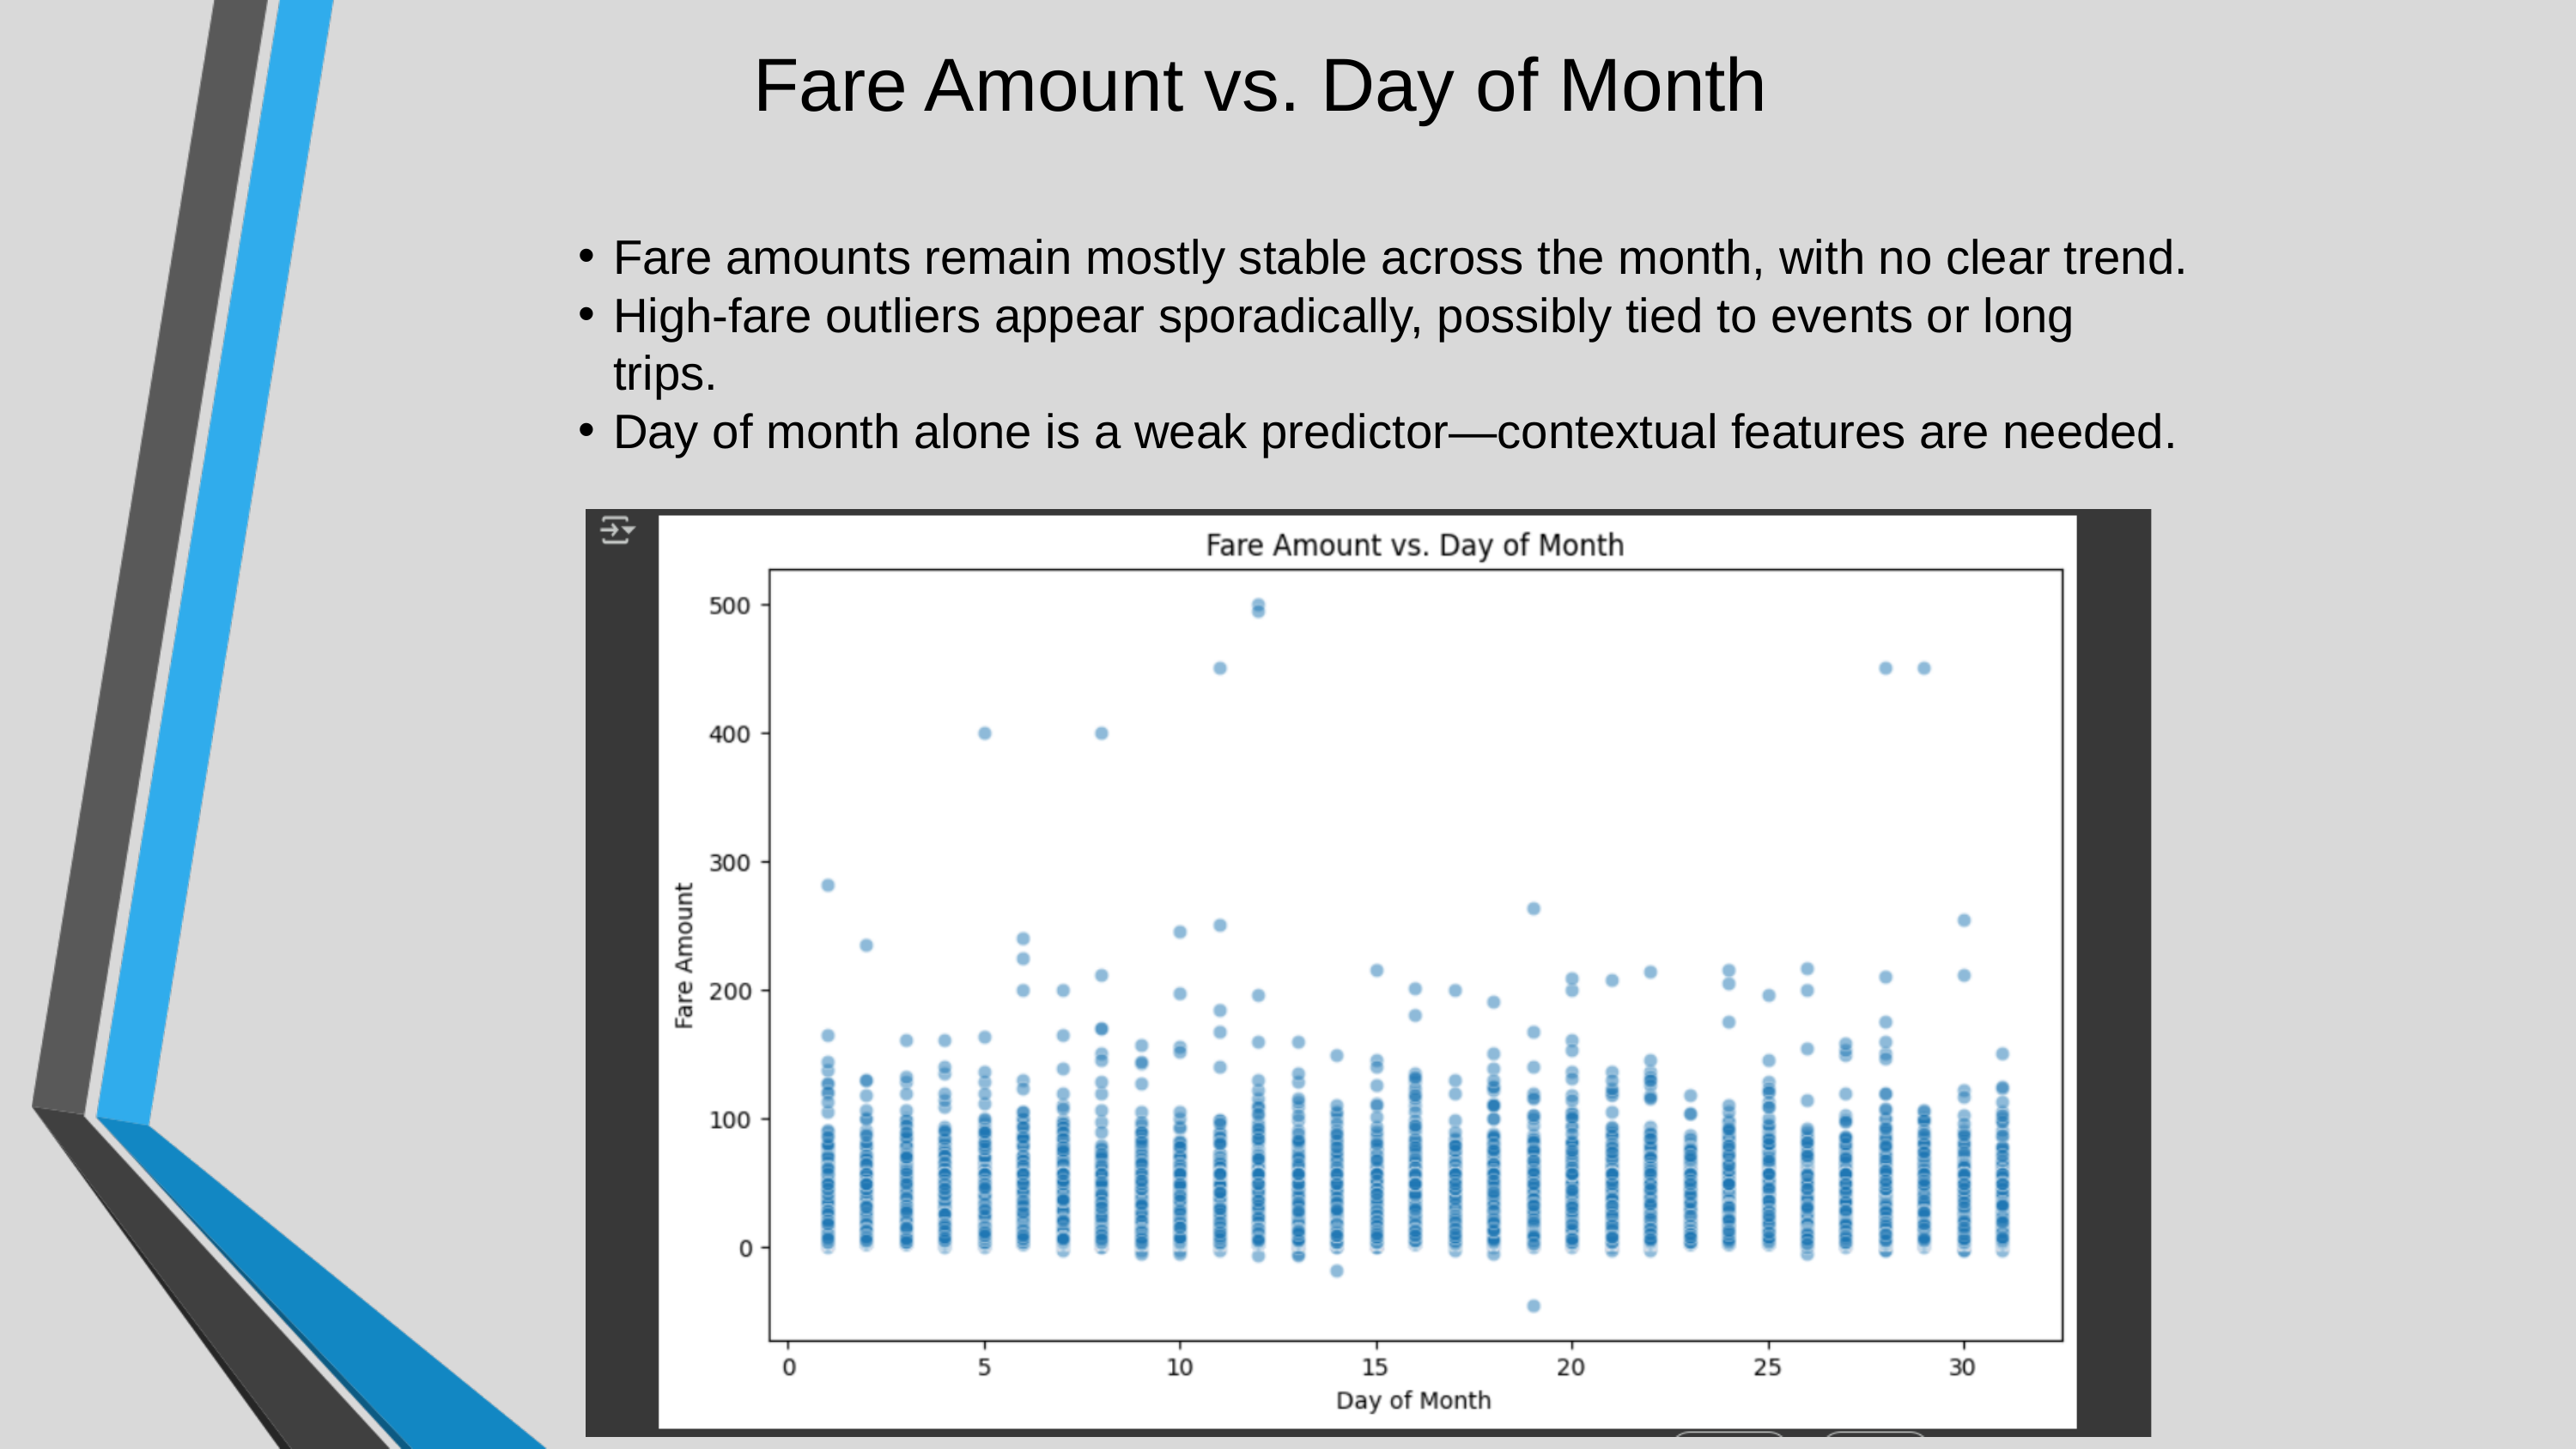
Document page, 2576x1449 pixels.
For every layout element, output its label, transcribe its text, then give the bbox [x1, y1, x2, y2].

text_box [544, 222, 2193, 467]
text_box Fare Amount vs. Day of Month [753, 35, 2013, 126]
text_box [32, 0, 547, 1449]
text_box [585, 509, 2152, 1437]
